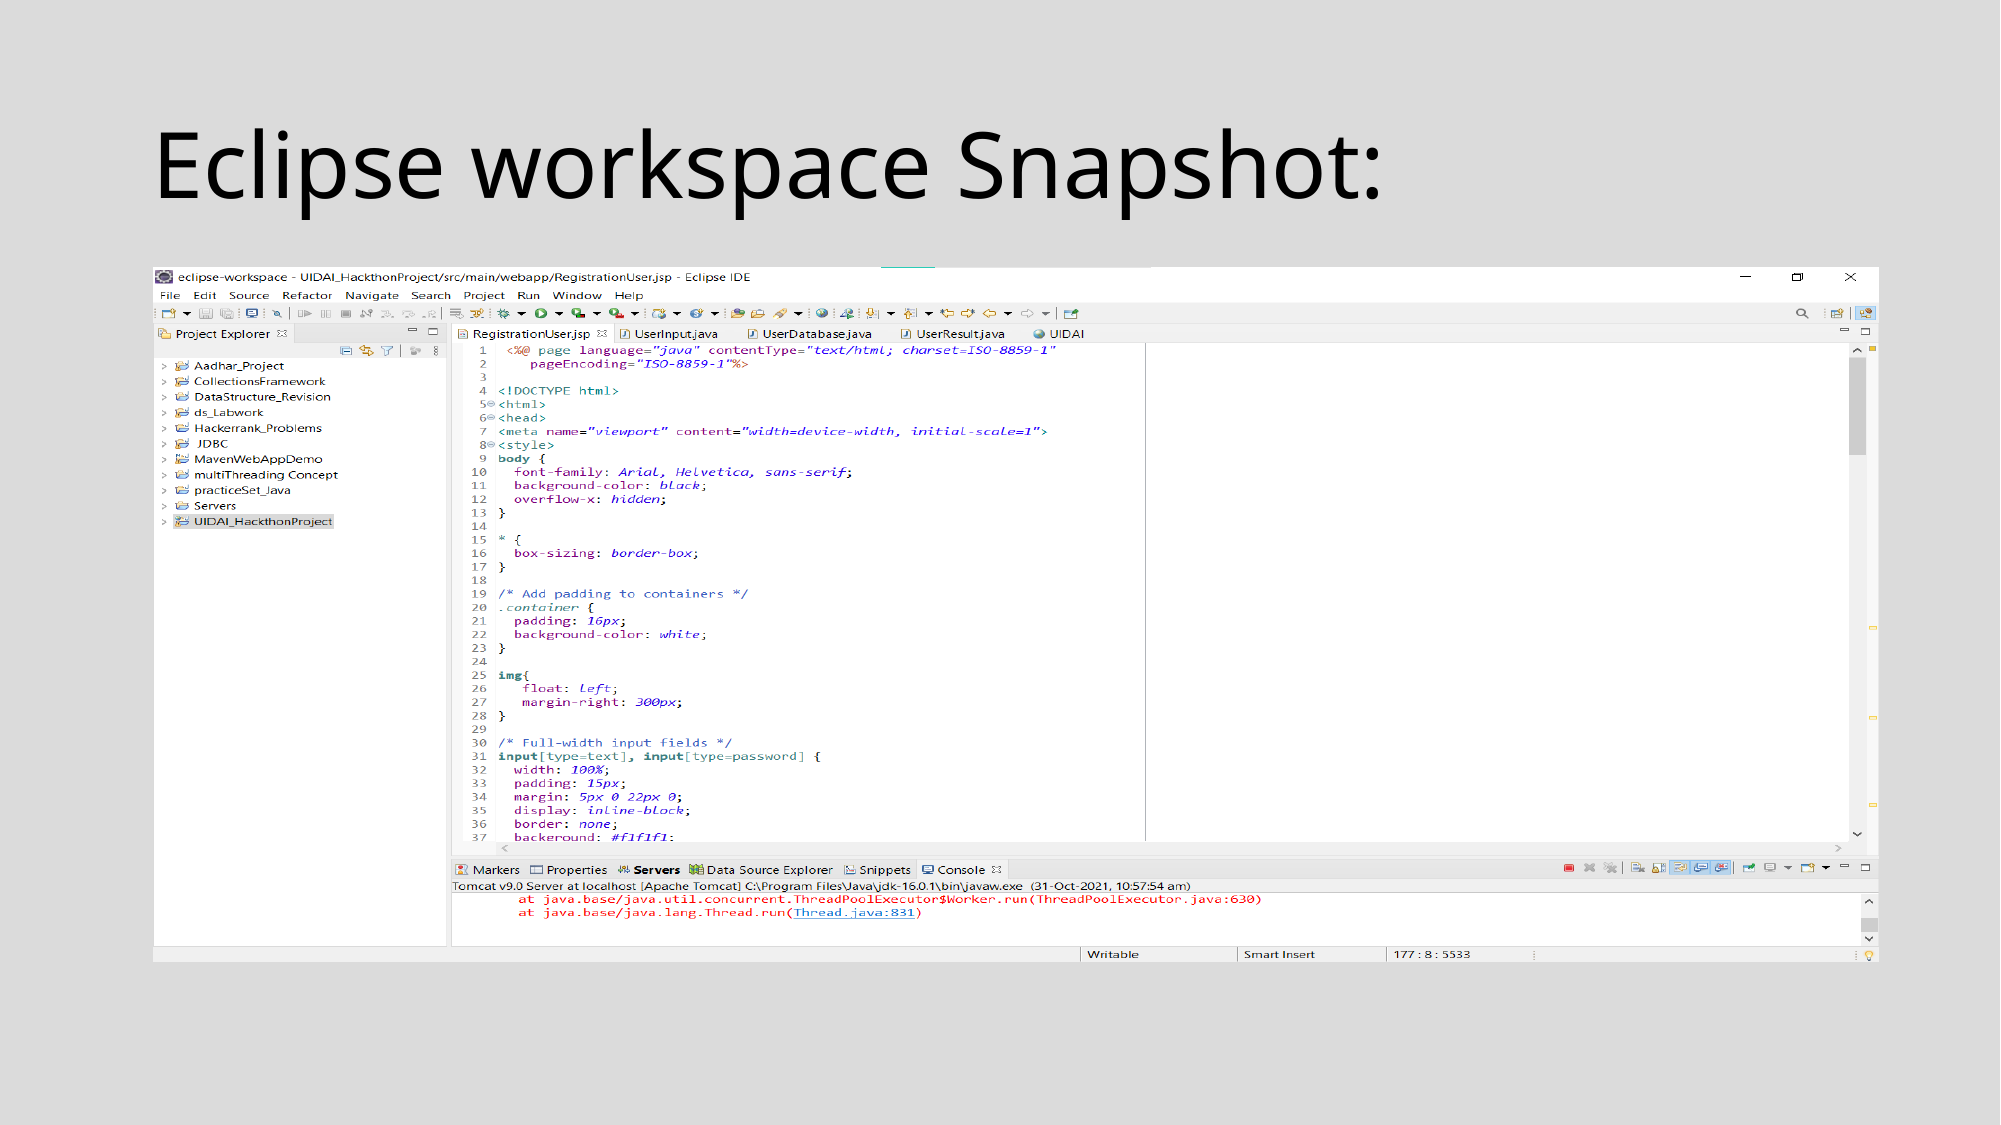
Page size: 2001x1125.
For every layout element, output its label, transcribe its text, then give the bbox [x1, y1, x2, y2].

picture [153, 267, 1879, 962]
title Eclipse workspace Snapshot: [137, 59, 1863, 278]
